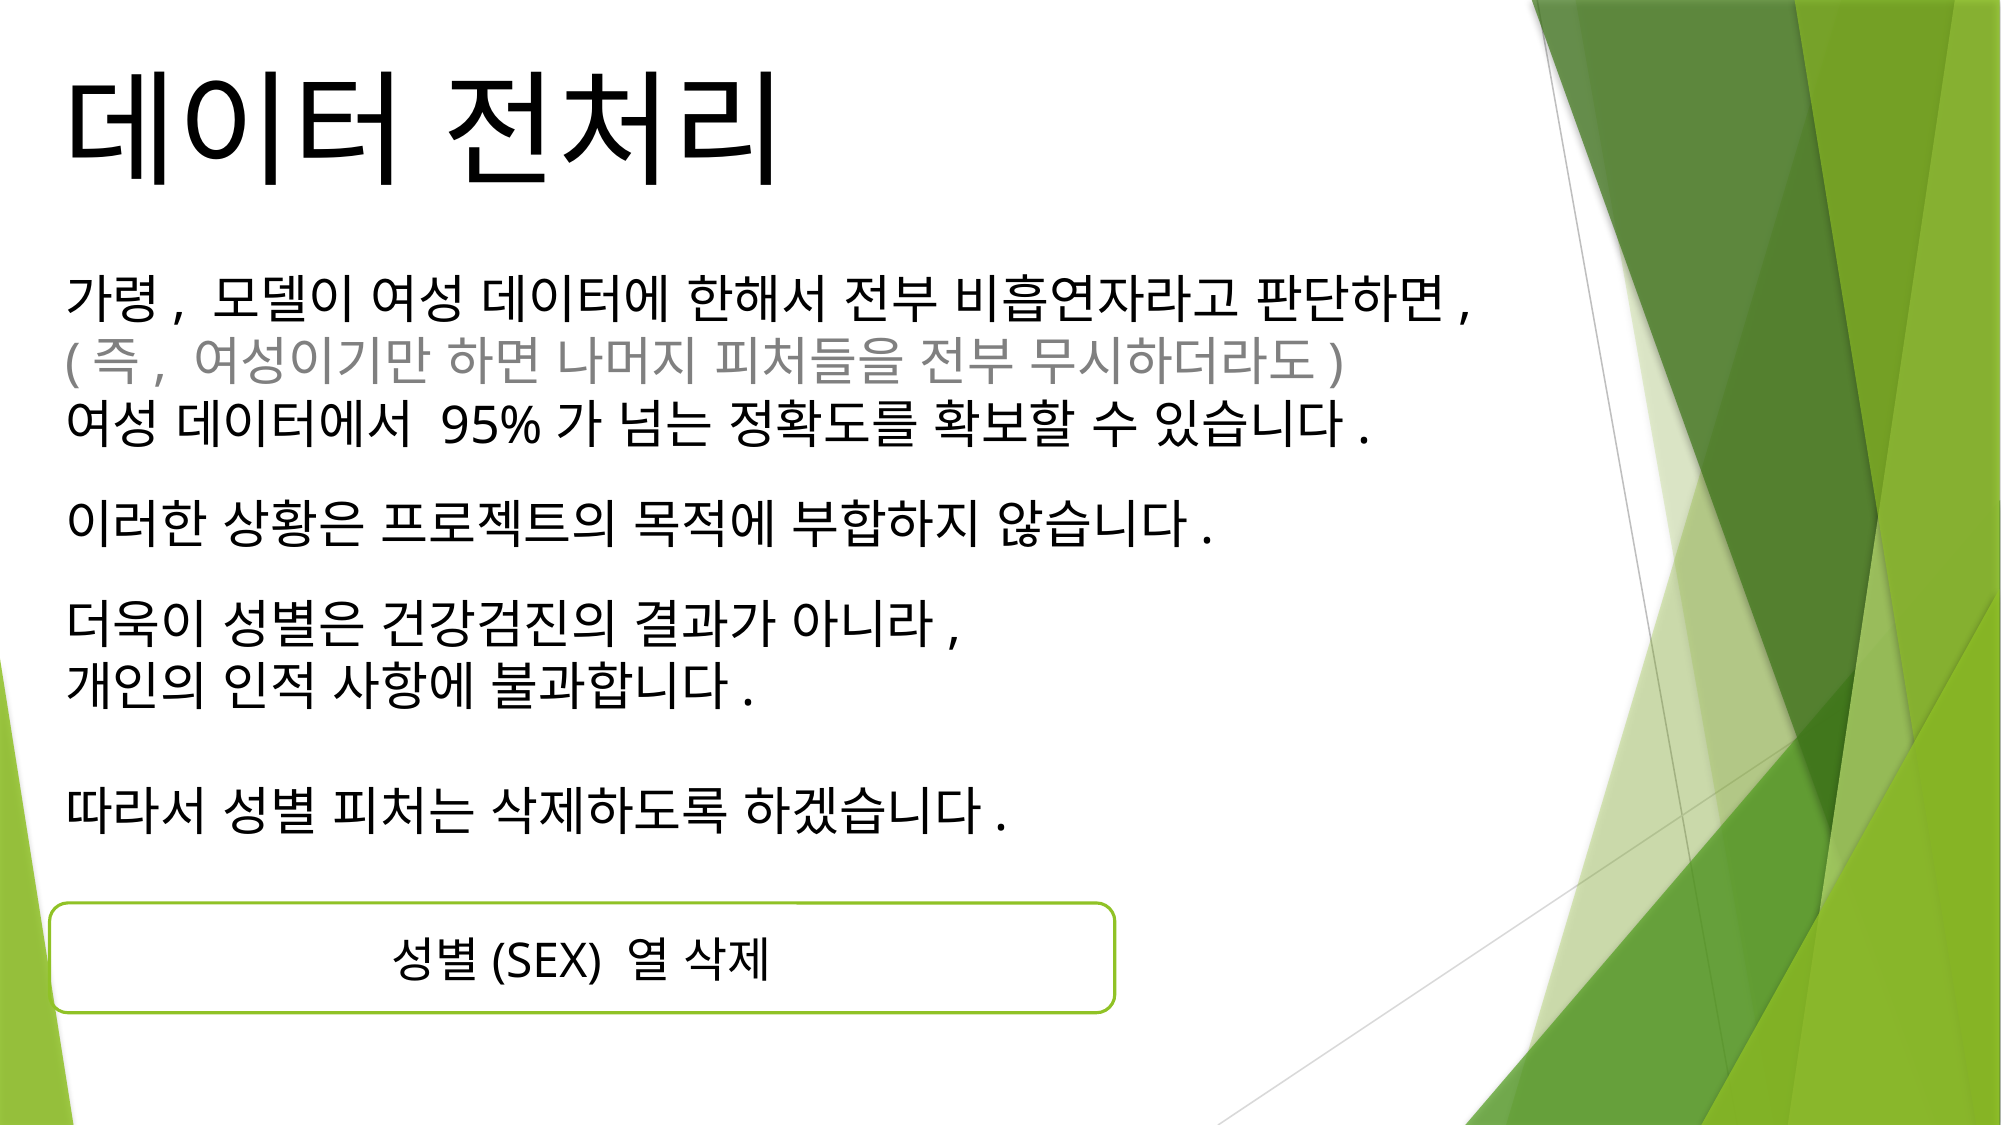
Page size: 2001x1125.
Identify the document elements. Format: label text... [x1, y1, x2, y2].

text_box 성별(SEX) 열 삭제 [47, 901, 1117, 1015]
text_box 가령, 모델이 여성 데이터에 한해서 전부 비흡연자라고 판단하면, (즉, 여성이기만 하면 나머지 피처들을 전부 무시하더라도) 여성 데이터에서 95%가 넘는 정확도를 확보할 수 있습니다. 이러한 상황은 프로젝트의 목적에 부합하지 않습니다. 더욱이 성별은 건강검진의 결과가 아니라, 개인의 인적 사항에 불과합니다. 따라서 성별 피처는 삭제하도록 하겠습니다. [50, 258, 1950, 849]
text_box 데이터 전처리 [48, 43, 803, 209]
